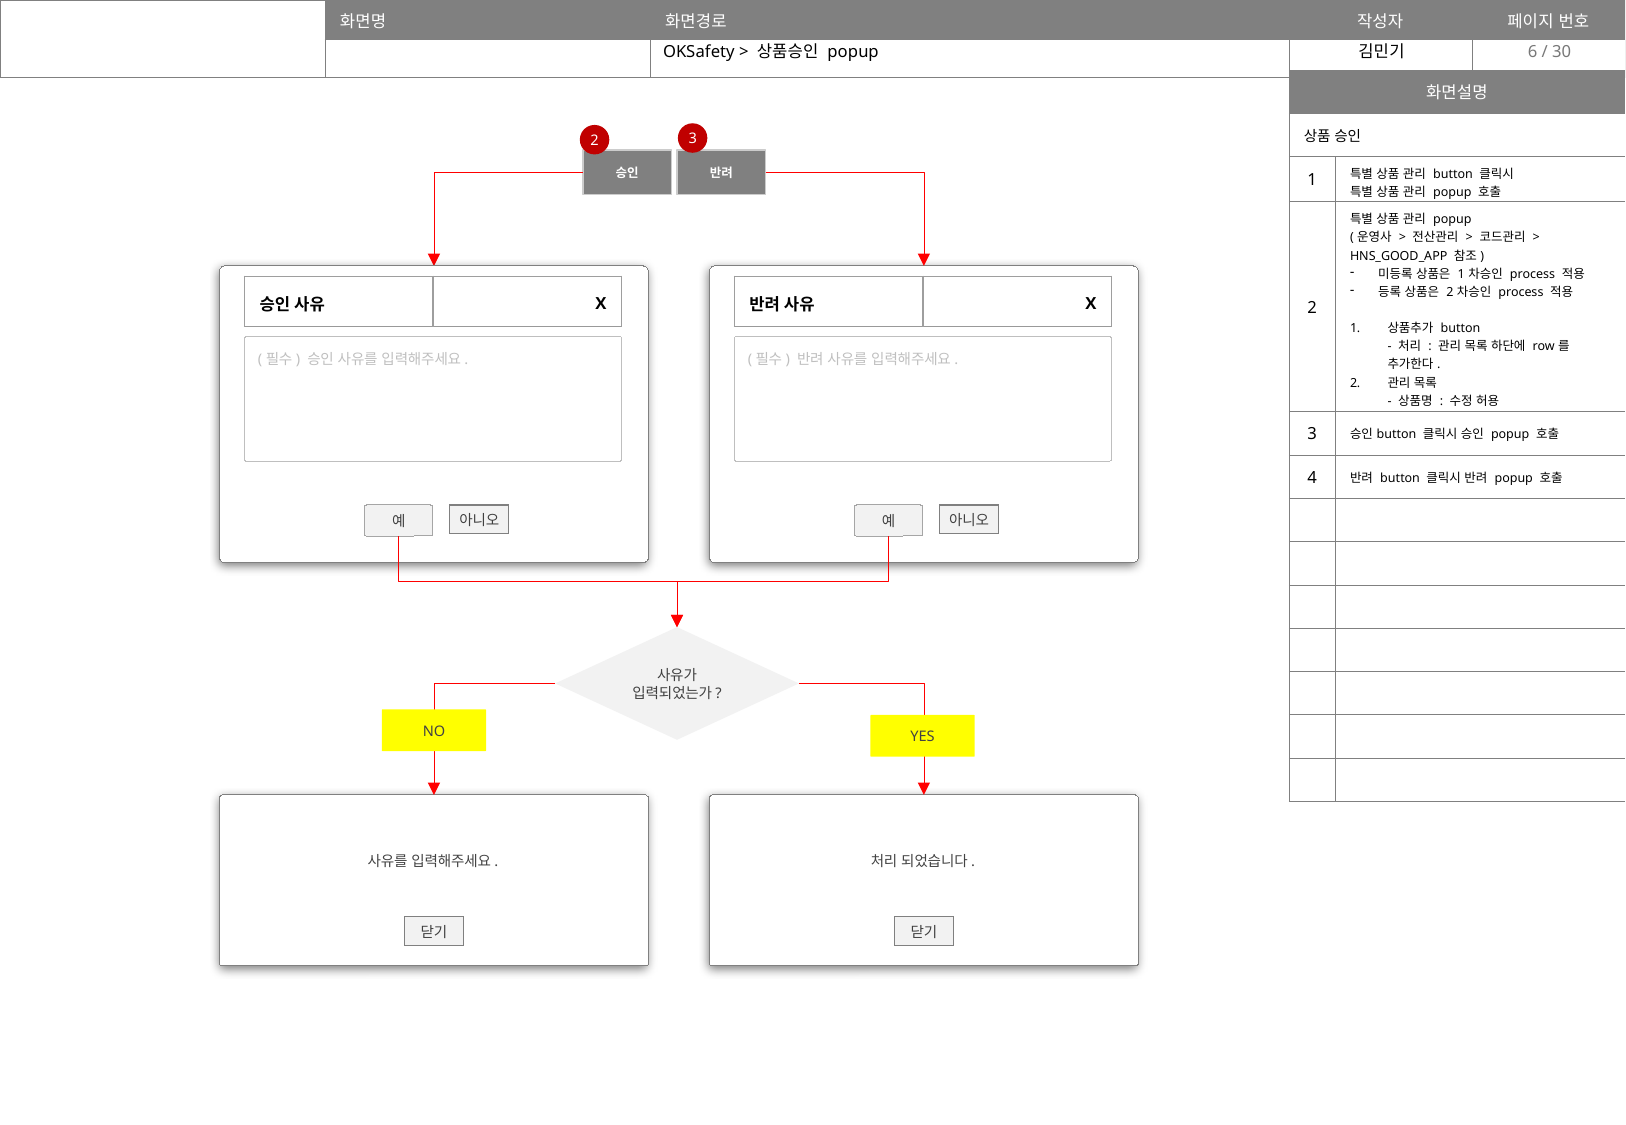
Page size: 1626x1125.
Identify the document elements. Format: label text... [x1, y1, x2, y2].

text_box 예 [364, 504, 433, 537]
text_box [736, 475, 829, 688]
text_box [219, 265, 649, 563]
table_cell 특별 상품 관리 popup (운영사 > 전산관리 > 코드관리 > HNS_GOOD_APP 참조) 미등록 상품은 1차승인 process 적용 등록 상품은 2차승인 process 적용 상품추가 button - 처리 : 관리 목록 하단에 row를 추가한다. 관리 목록 - 상품명 : 수정 허용 - 상품코드 : 수정허용 - 사용여부 toggle (default : Y) [1336, 202, 1625, 411]
table_cell [1290, 499, 1335, 541]
table_cell [1336, 542, 1625, 585]
text_box OKSafety > 상품승인 popup [648, 33, 1271, 68]
text_box 아니오 [448, 503, 491, 535]
table_header 반려 사유 [735, 277, 922, 326]
text_box NO [381, 709, 433, 752]
text_box [709, 265, 1139, 563]
table_cell [1290, 629, 1335, 671]
text_box (필수) 반려 사유를 입력해주세요. [734, 336, 1112, 462]
table_cell [1336, 629, 1625, 671]
table_cell [1336, 759, 1625, 801]
table_header 화면설명 [1290, 71, 1625, 113]
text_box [764, 171, 925, 267]
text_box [433, 682, 556, 796]
text_box 처리 되었습니다. [734, 819, 1112, 902]
text_box 승인 [582, 149, 672, 195]
text_box [709, 794, 1139, 966]
table_cell 반려 button 클릭시 반려 popup 호출 [1336, 456, 1625, 498]
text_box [491, 441, 584, 722]
text_box 사유가 입력되었는가? [584, 626, 793, 742]
table_header X [434, 277, 621, 326]
text_box 2 [578, 123, 611, 157]
table_cell 승인button 클릭시 승인 popup 호출 [1336, 412, 1625, 455]
text_box 3 [676, 121, 709, 155]
table_cell [1336, 586, 1625, 628]
table_cell 2 [1290, 202, 1335, 411]
text_box 닫기 [403, 915, 465, 947]
table_cell [1336, 715, 1625, 758]
table_header X [924, 277, 1111, 326]
table_header 승인 사유 [245, 277, 432, 326]
table_cell [1336, 672, 1625, 714]
table_cell [1290, 586, 1335, 628]
table_cell 특별 상품 관리 button 클릭시 특별 상품 관리 popup 호출 [1336, 157, 1625, 201]
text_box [433, 171, 584, 267]
text_box (필수) 승인 사유를 입력해주세요. [244, 336, 622, 462]
table_cell 3 [1290, 412, 1335, 455]
table_cell 상품 승인 [1290, 114, 1625, 156]
table_cell [1290, 542, 1335, 585]
text_box [219, 794, 649, 966]
text_box 반려 [676, 149, 766, 195]
table_cell 4 [1290, 456, 1335, 498]
text_box 사유를 입력해주세요. [244, 819, 622, 902]
table_cell [1290, 715, 1335, 758]
table_cell [1336, 499, 1625, 541]
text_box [798, 682, 925, 796]
slide_number 6 [1474, 33, 1625, 70]
table_cell [1290, 672, 1335, 714]
text_box 아니오 [938, 503, 1000, 535]
table_cell 1 [1290, 157, 1335, 201]
text_box 닫기 [893, 915, 955, 947]
table_cell [1290, 759, 1335, 801]
text_box YES [925, 714, 975, 757]
text_box 예 [854, 504, 923, 537]
